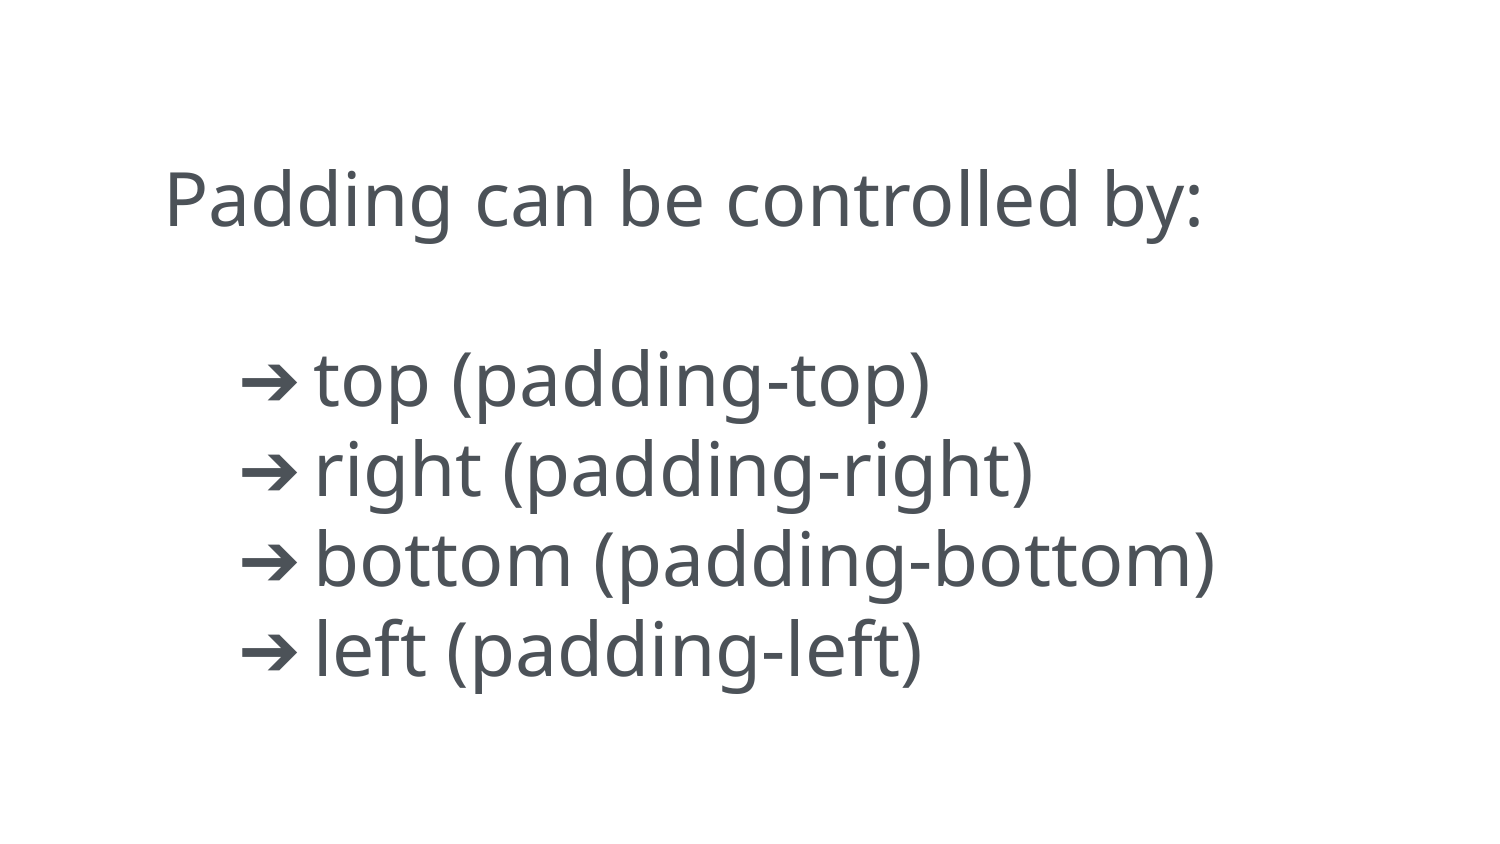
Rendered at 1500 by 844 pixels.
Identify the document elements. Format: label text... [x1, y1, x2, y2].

text_box Padding can be controlled by: top (padding-top) right (padding-right) bottom (padding-bottom) left (padding-left) [148, 190, 1352, 654]
